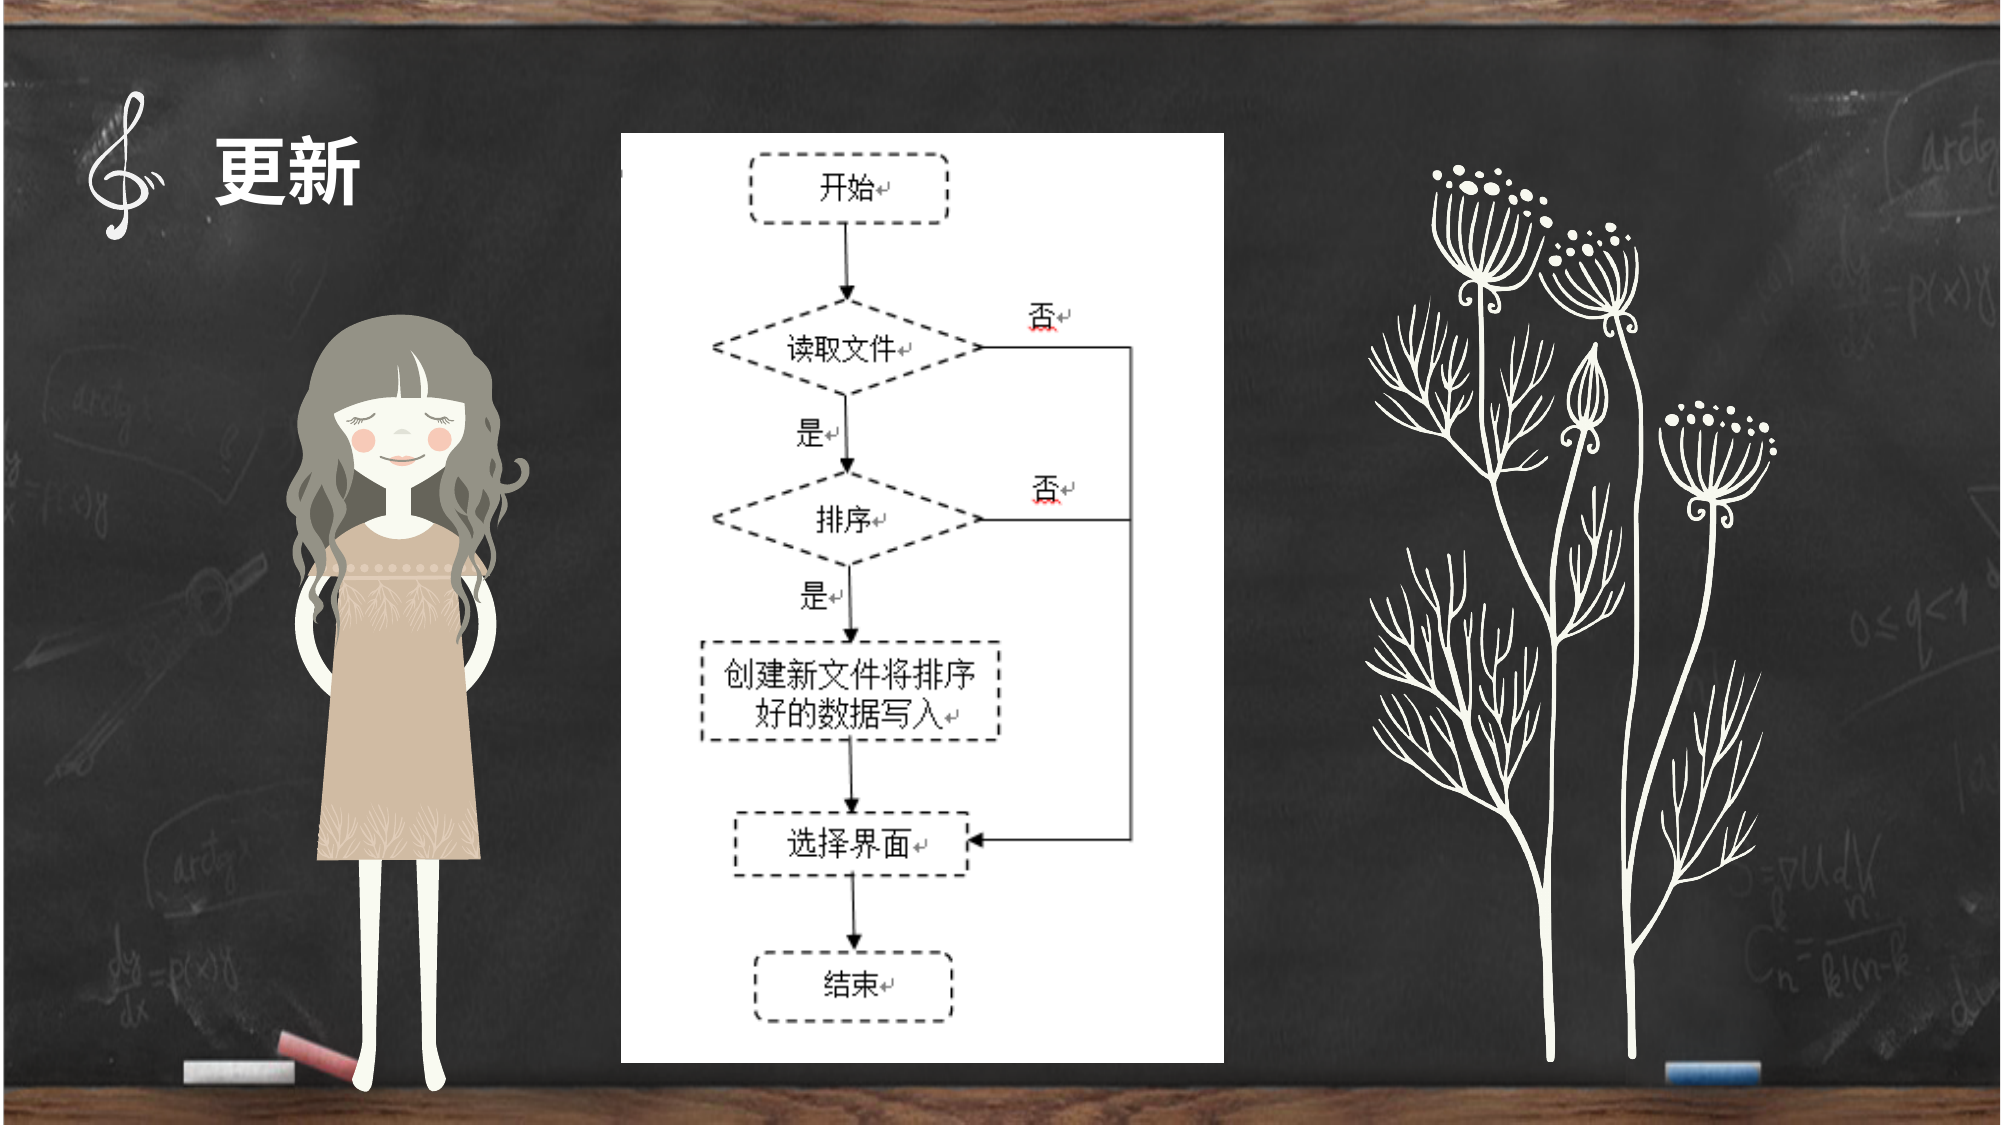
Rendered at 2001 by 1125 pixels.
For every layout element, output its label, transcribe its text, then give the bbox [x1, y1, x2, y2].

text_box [85, 90, 169, 242]
picture [0, 0, 2001, 1125]
text_box 更新 [212, 124, 363, 215]
